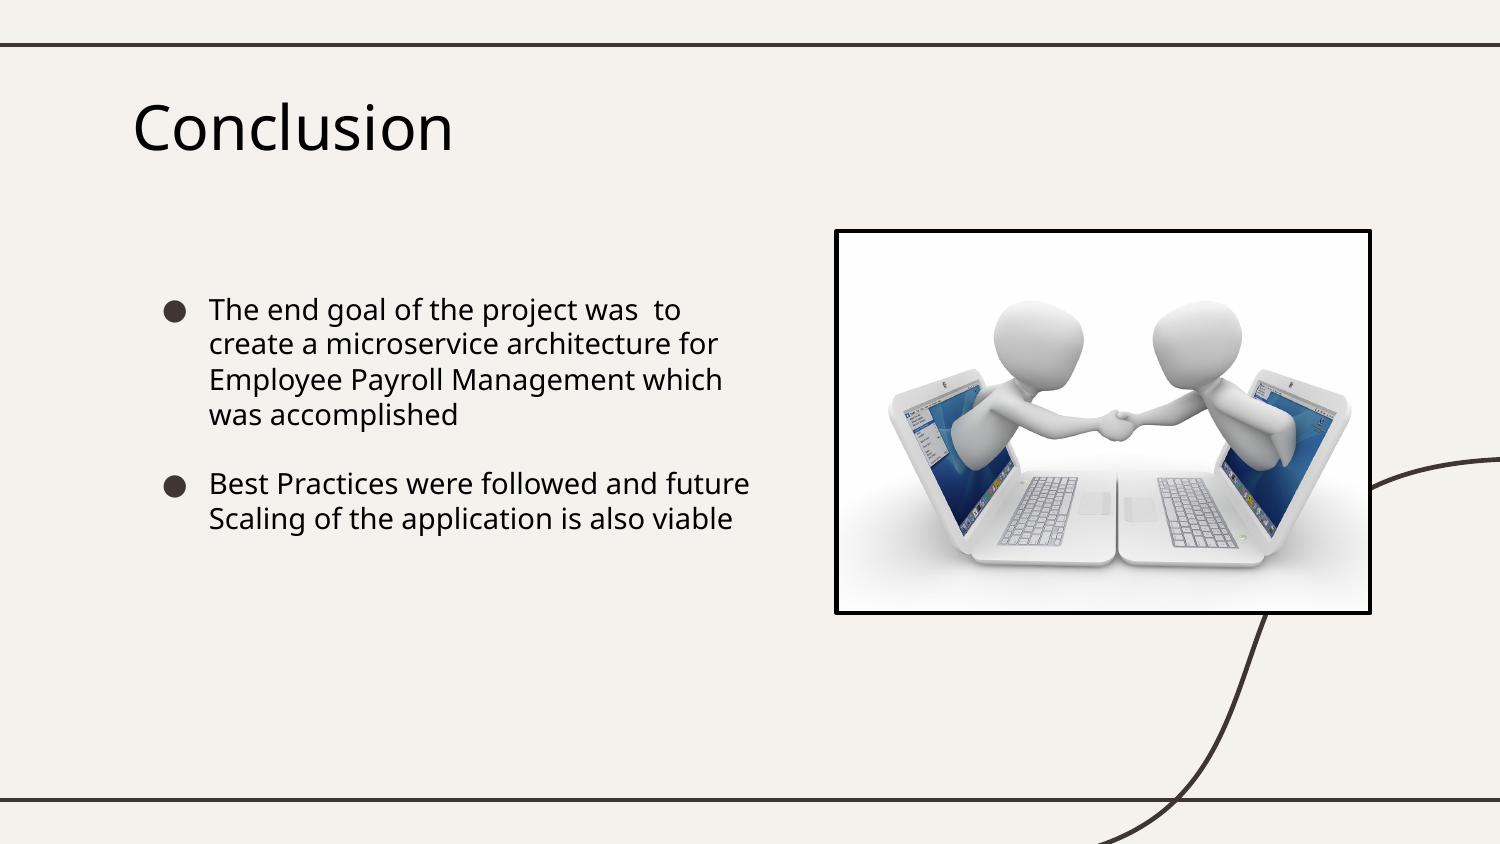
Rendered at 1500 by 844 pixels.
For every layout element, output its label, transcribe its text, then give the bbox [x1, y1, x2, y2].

title Conclusion [116, 72, 1049, 167]
subtitle The end goal of the project was to create a microservice architecture for Employee Payroll Management which was accomplished Best Practices were followed and future Scaling of the application is also viable [146, 275, 779, 667]
picture [838, 232, 1369, 612]
